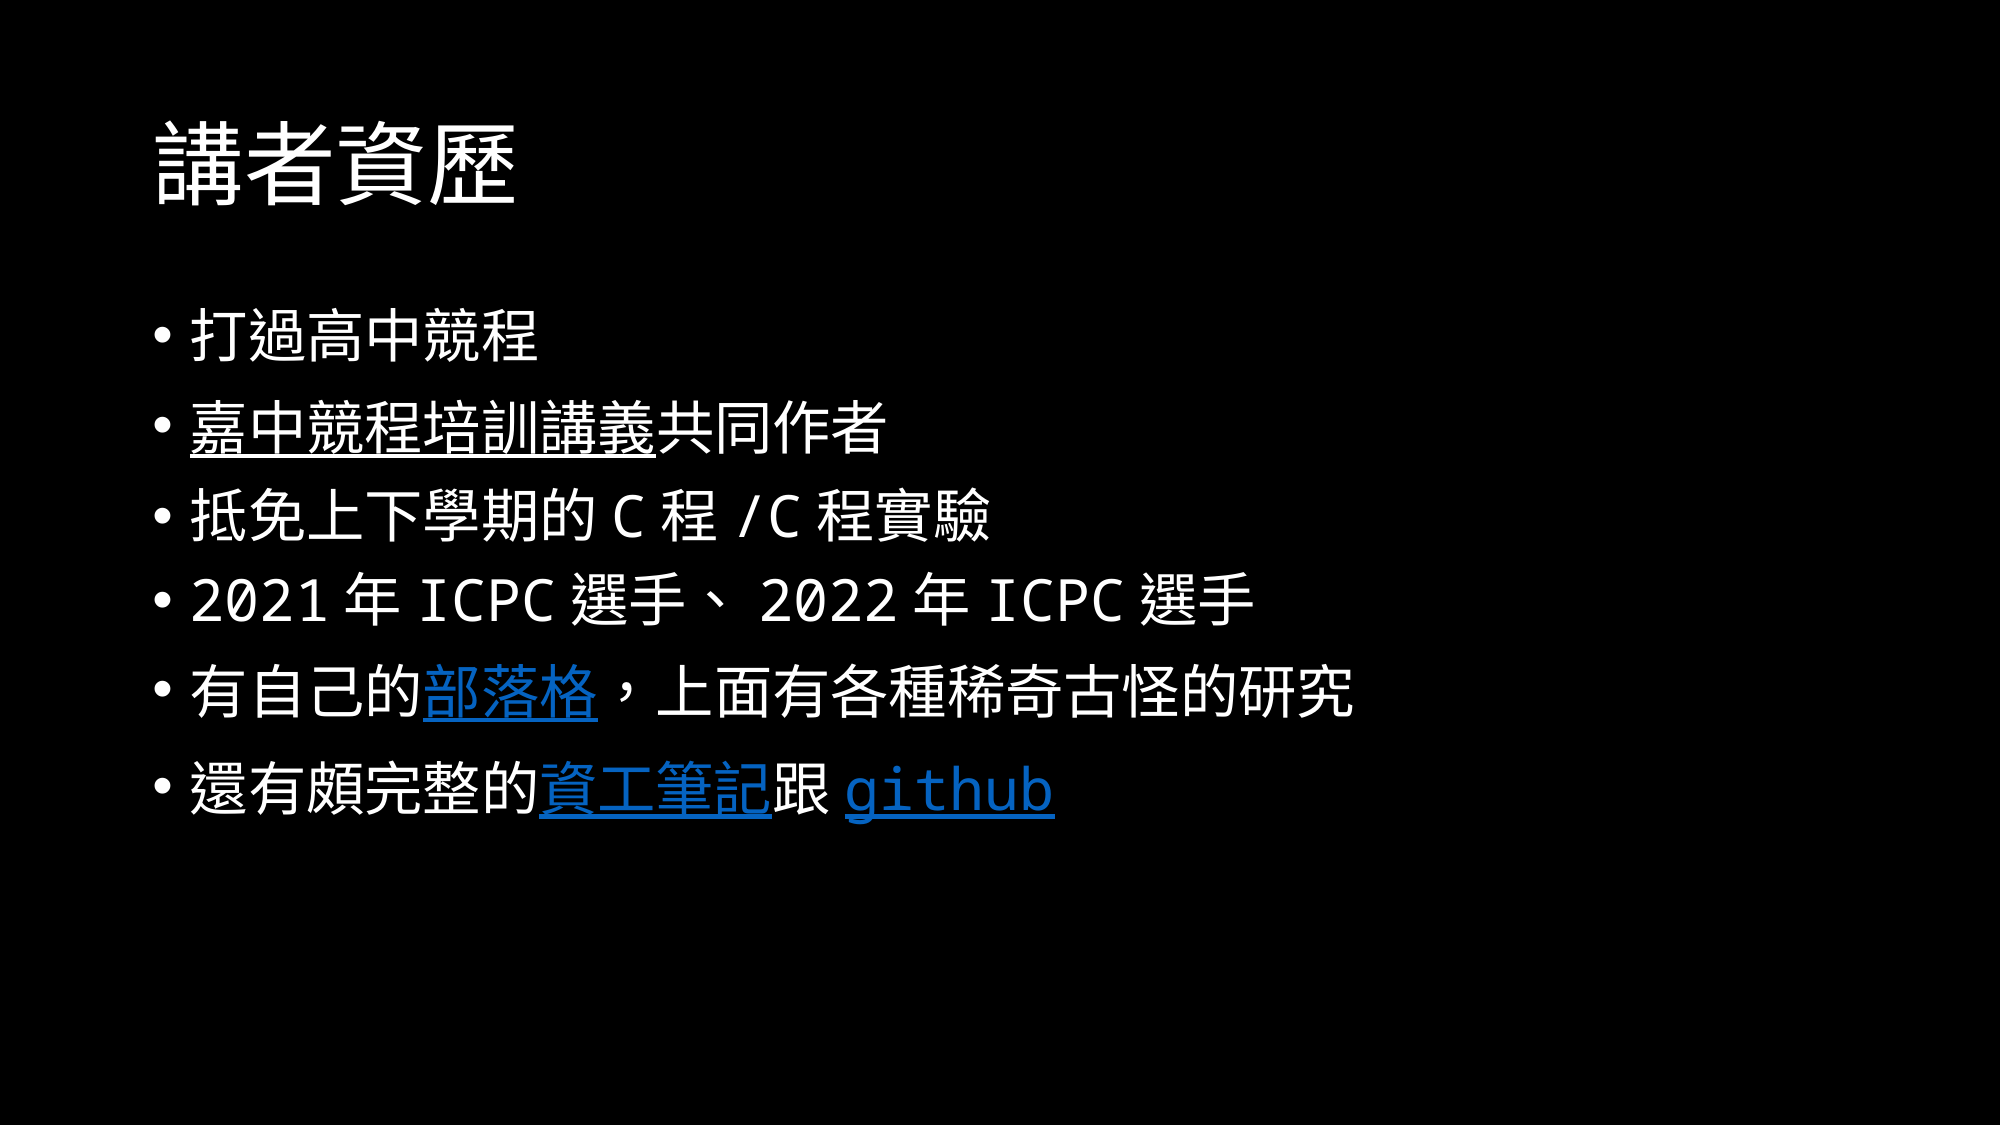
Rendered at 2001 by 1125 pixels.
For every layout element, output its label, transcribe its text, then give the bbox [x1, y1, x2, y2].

list 打過高中競程 嘉中競程培訓講義共同作者 抵免上下學期的C程/C程實驗 2021年ICPC選手、2022年ICPC選手 有自己的部落格，上面有各種稀奇古怪的研究 還有頗完整的資工筆記跟github [137, 299, 1863, 1014]
title 講者資歷 [137, 59, 1863, 278]
